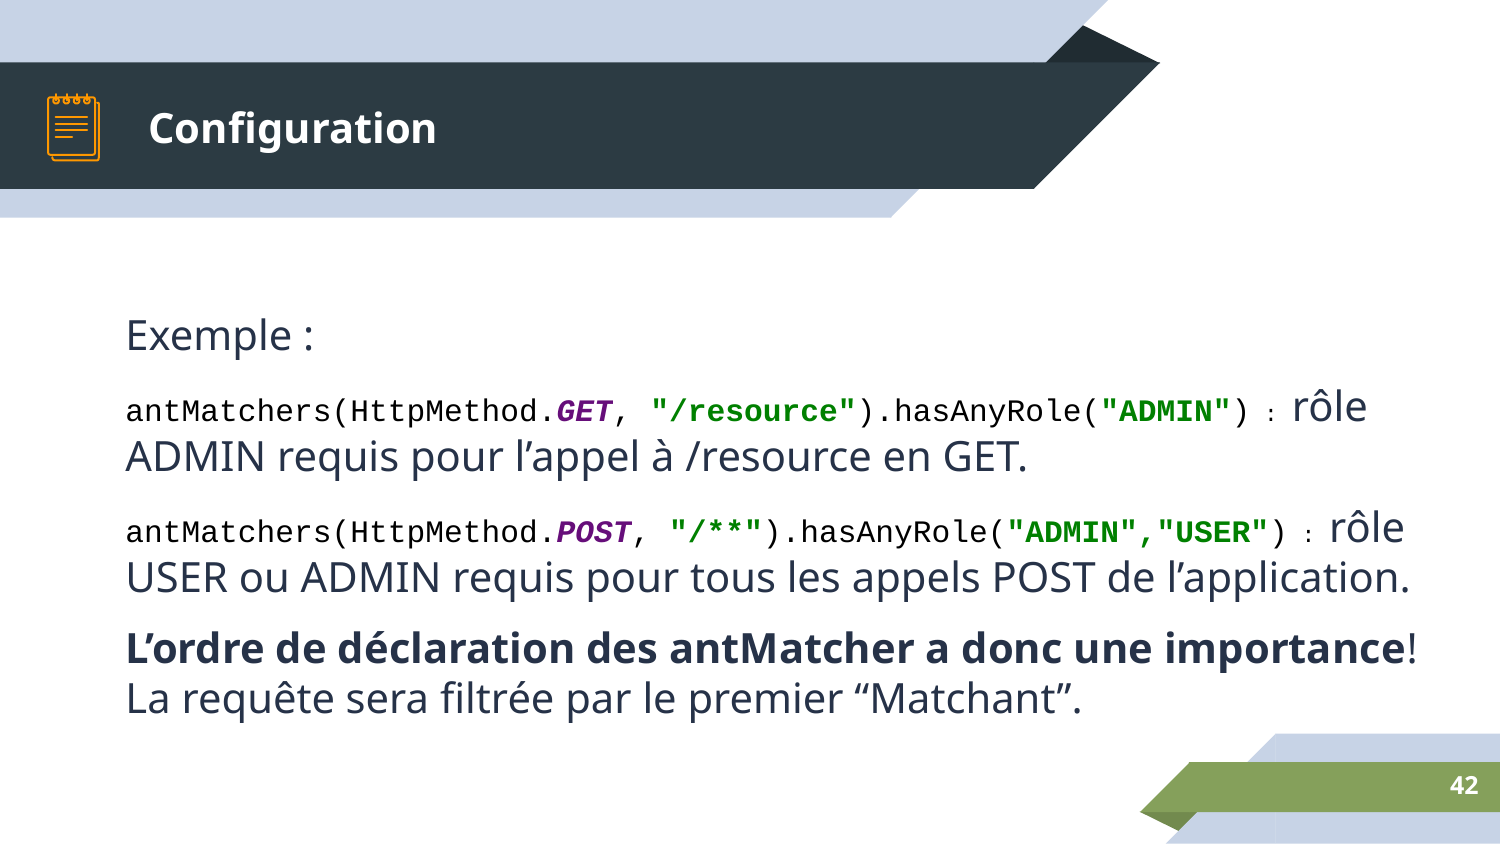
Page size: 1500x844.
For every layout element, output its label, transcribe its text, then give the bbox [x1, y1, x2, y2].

slide_number ‹#› [1249, 760, 1494, 813]
title Configuration [133, 64, 997, 190]
list Exemple : antMatchers(HttpMethod.GET, "/resource").hasAnyRole("ADMIN") : rôle ADMIN requis pour l’appel à /resource en GET. antMatchers(HttpMethod.POST, "/**").hasAnyRole("ADMIN","USER") : rôle USER ou ADMIN requis pour tous les appels POST de l’application. L’ordre de déclaration des antMatcher a donc une importance! La requête sera filtrée par le premier “Matchant”. [110, 223, 1436, 672]
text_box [47, 93, 100, 161]
